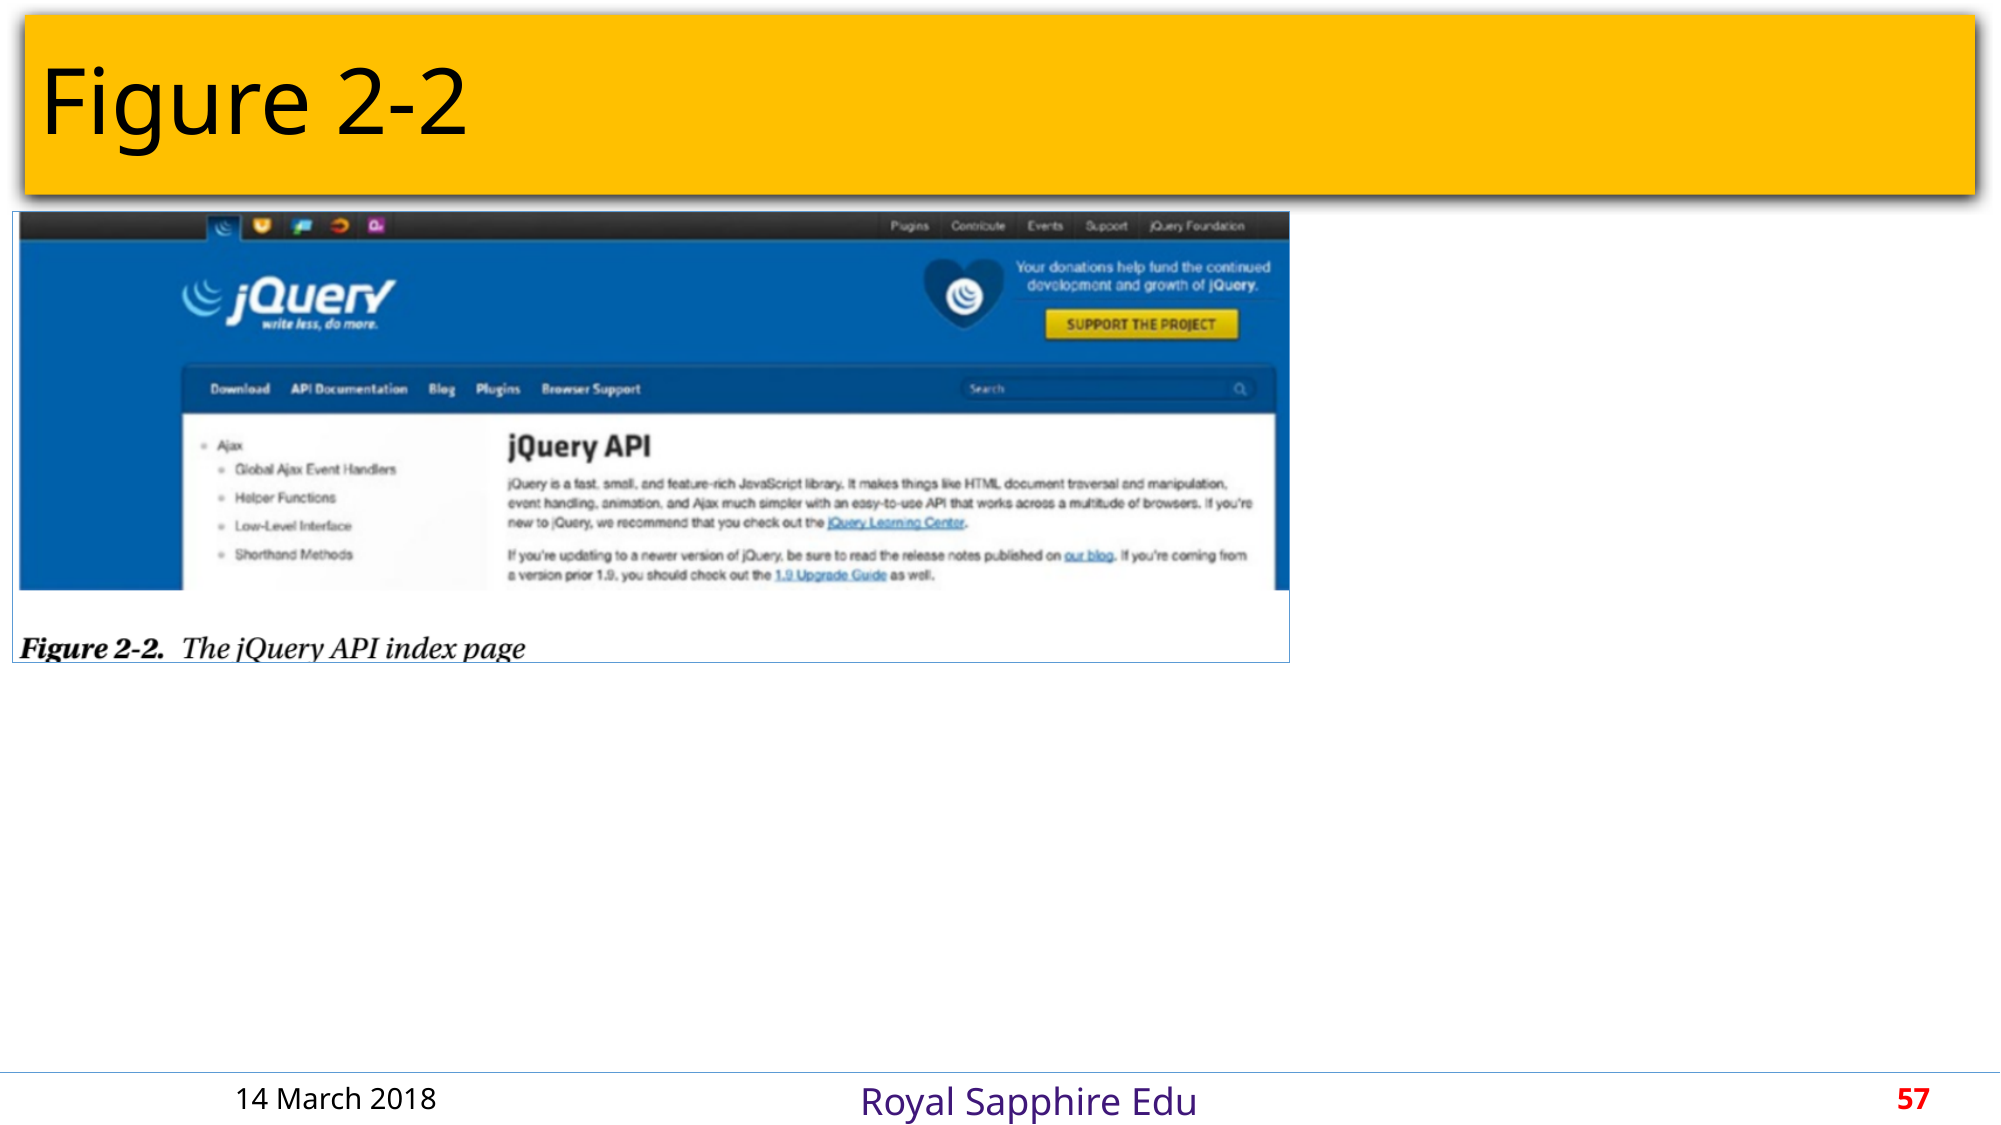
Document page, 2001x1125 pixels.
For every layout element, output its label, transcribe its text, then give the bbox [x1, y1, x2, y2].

picture [12, 211, 1290, 663]
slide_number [220, 1072, 671, 1115]
slide_number 57 [1495, 1072, 1946, 1115]
title Figure 2-2 [24, 14, 1975, 195]
